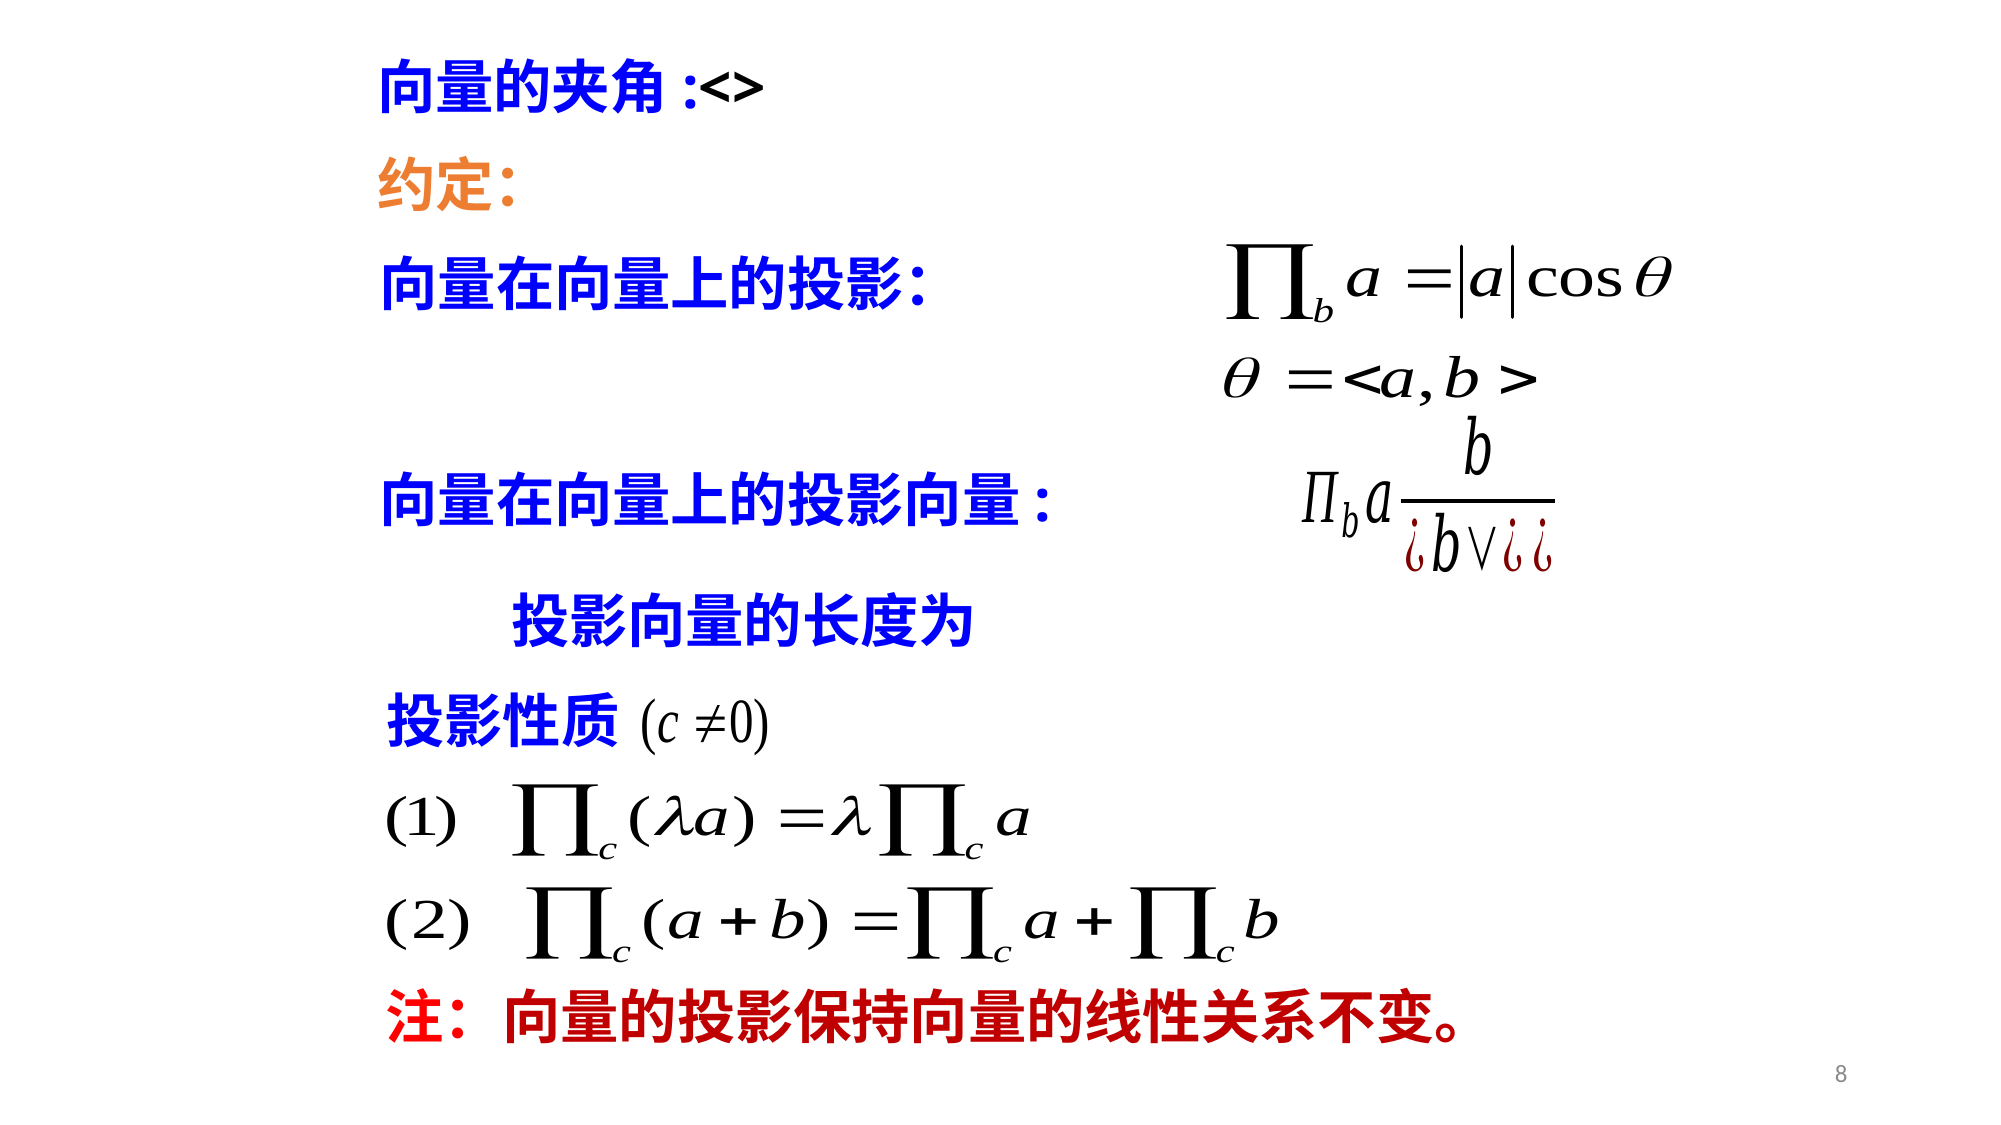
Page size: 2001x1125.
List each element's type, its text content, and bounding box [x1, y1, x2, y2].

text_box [1212, 232, 1687, 420]
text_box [375, 775, 1295, 973]
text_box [633, 684, 777, 769]
text_box 注：向量的投影保持向量的线性关系不变。 [371, 973, 1559, 1058]
text_box 投影性质 [371, 676, 657, 762]
slide_number 8 [1412, 1042, 1863, 1103]
